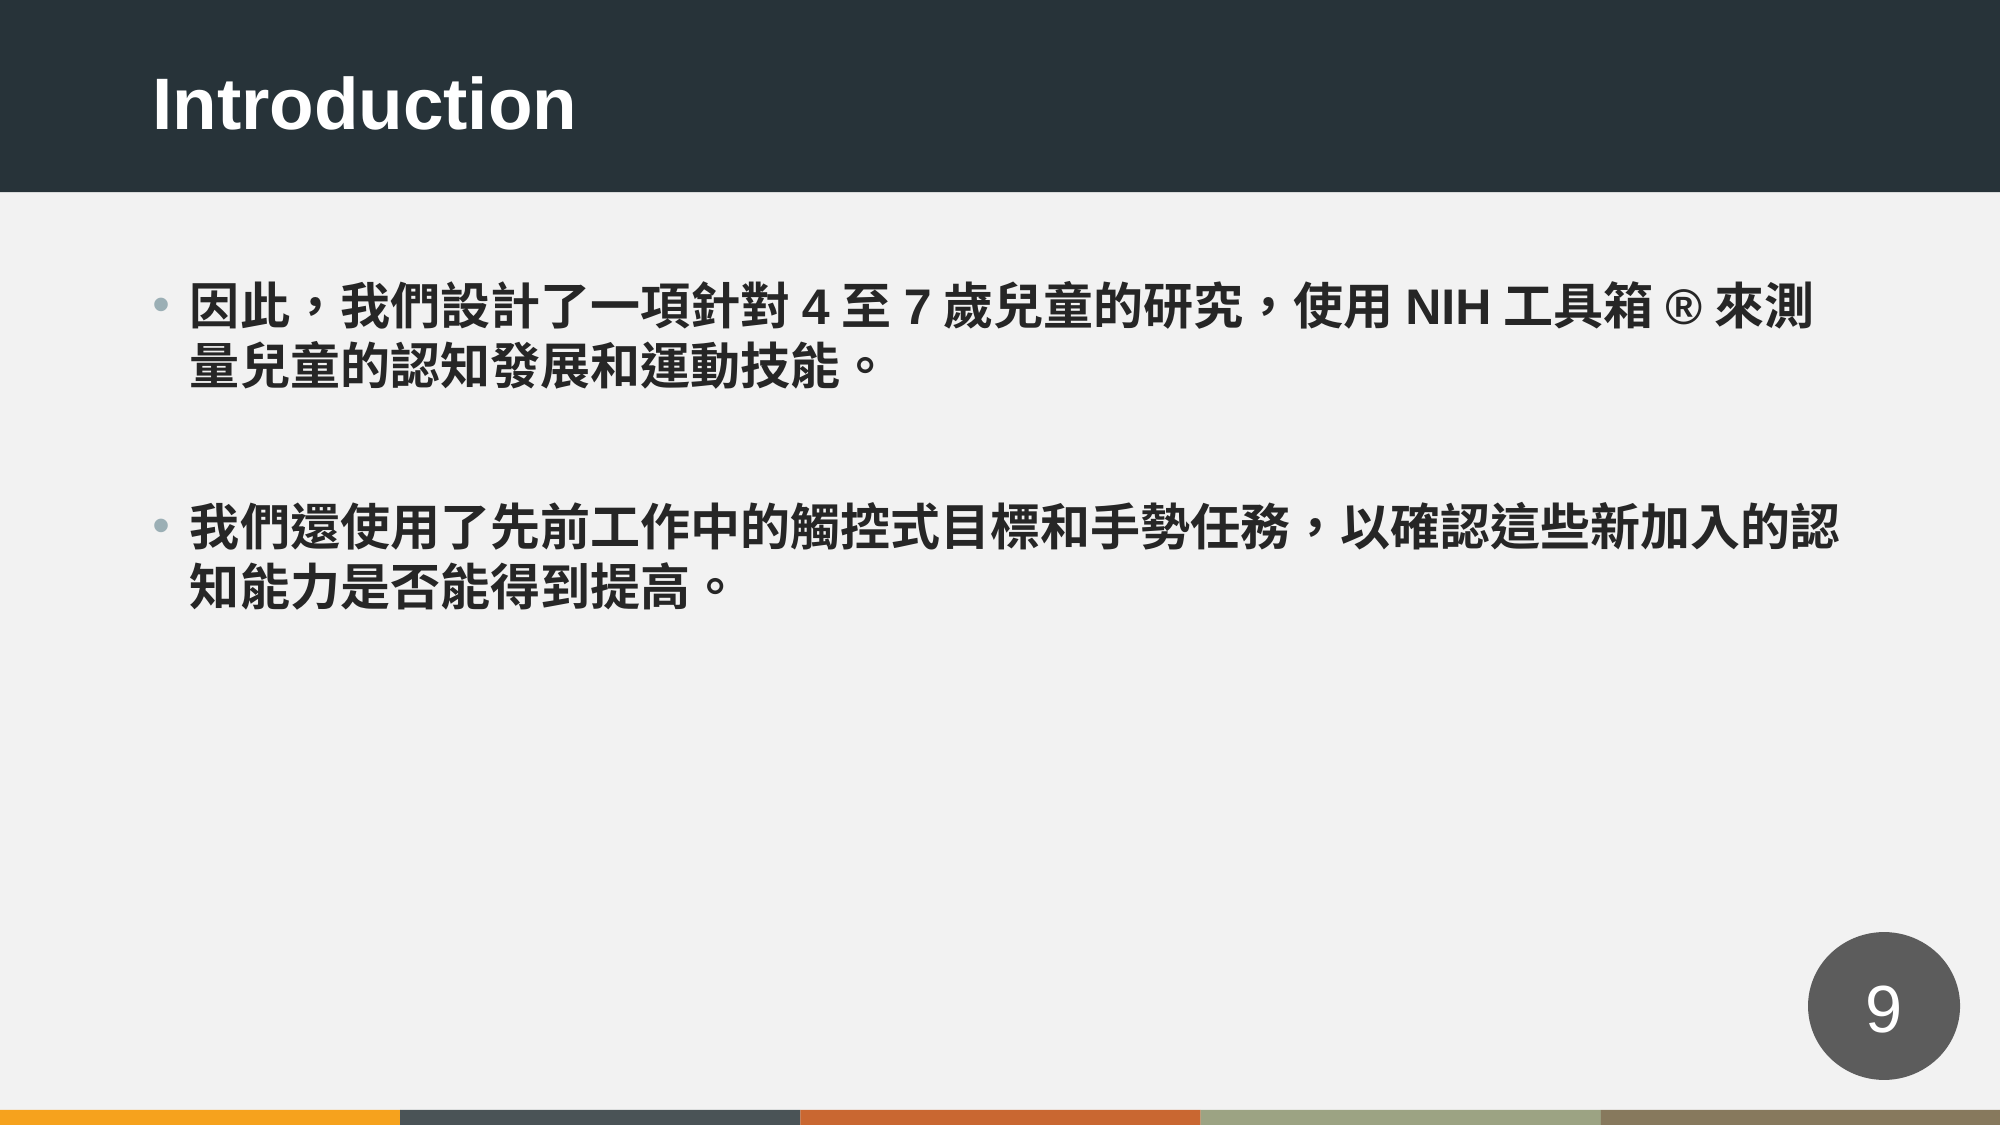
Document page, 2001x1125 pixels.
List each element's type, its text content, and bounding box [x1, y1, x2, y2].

slide_number 9 [1808, 932, 1961, 1080]
text_box Introduction [137, 49, 1863, 160]
list 因此，我們設計了一項針對4至7歲兒童的研究，使用NIH工具箱®來測量兒童的認知發展和運動技能。 我們還使用了先前工作中的觸控式目標和手勢任務，以確認這些新加入的認知能力是否能得到提高。 [137, 266, 1863, 981]
